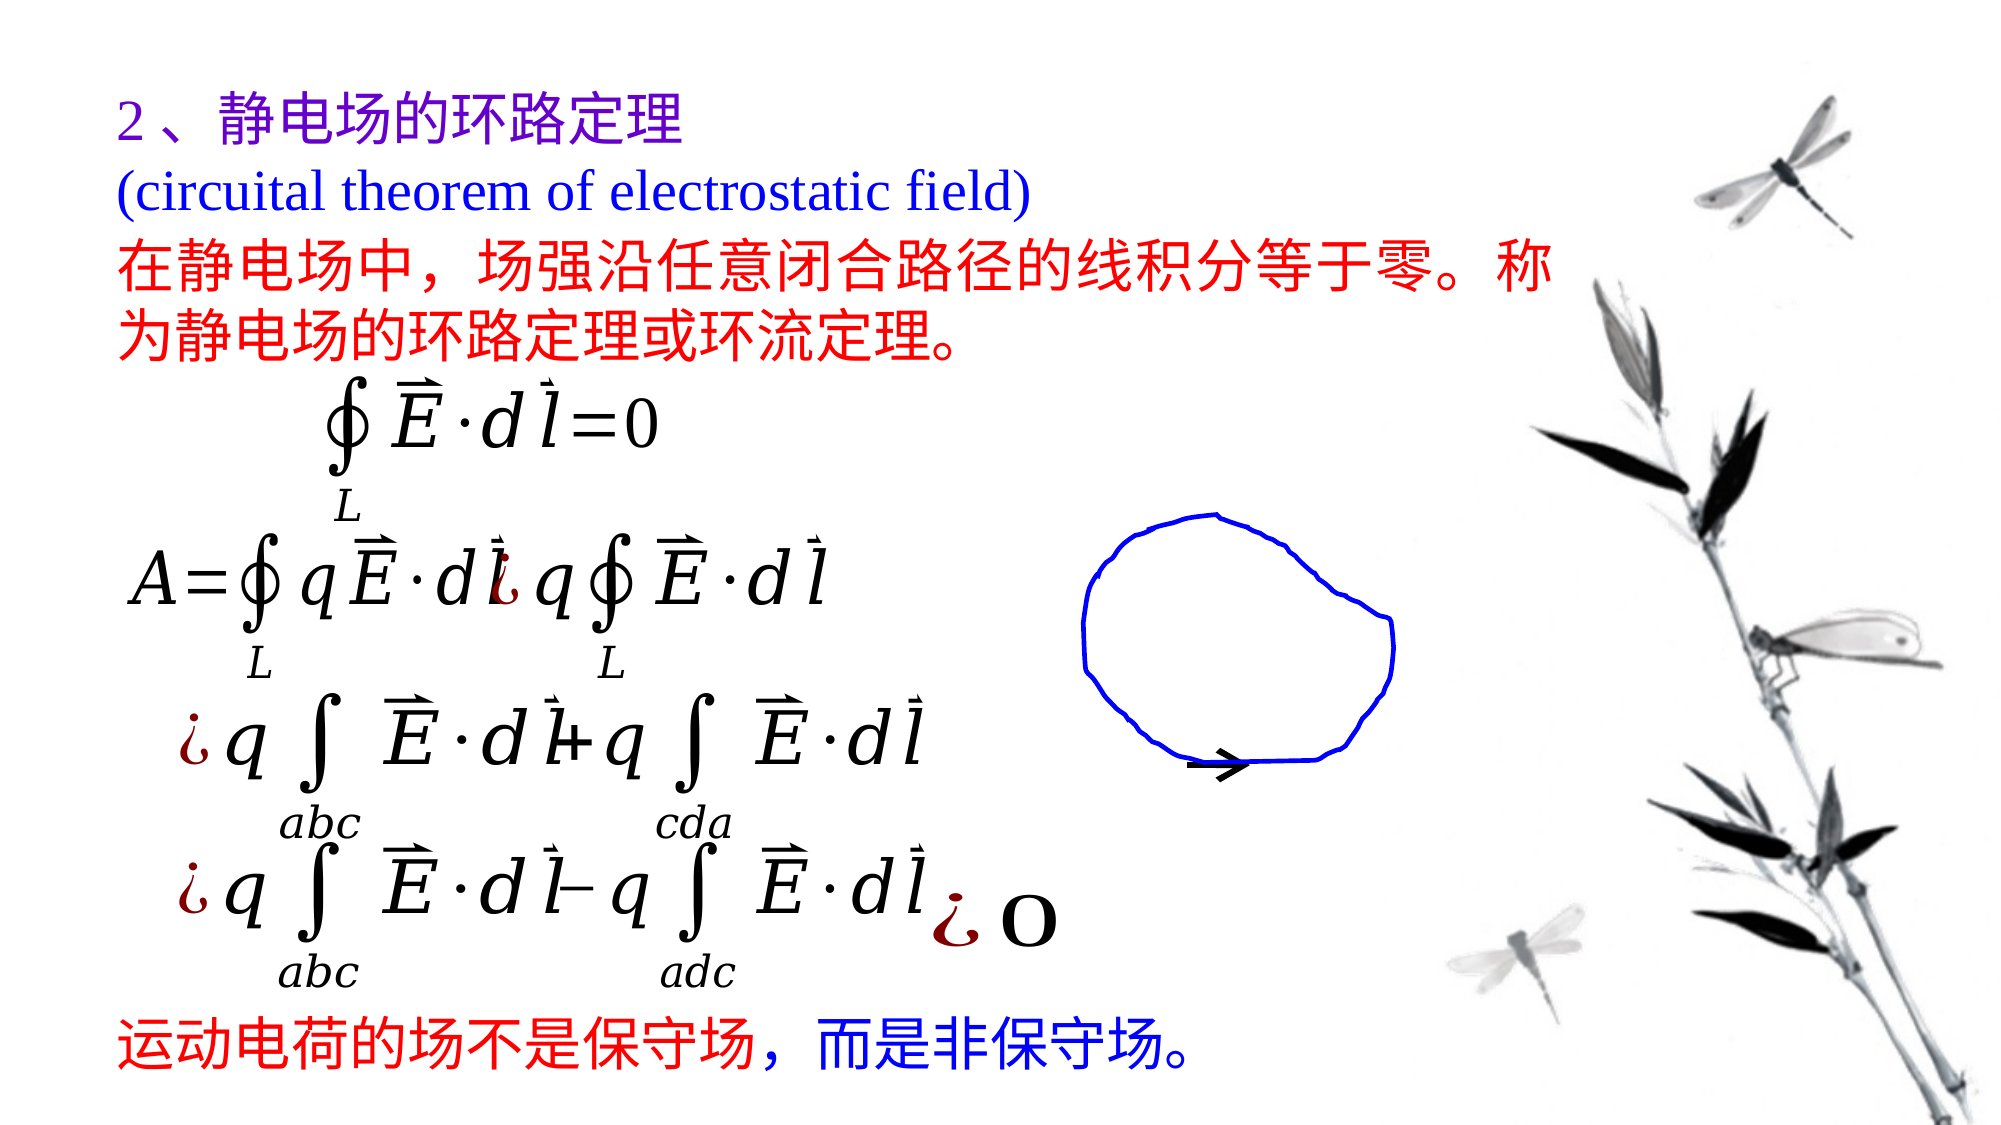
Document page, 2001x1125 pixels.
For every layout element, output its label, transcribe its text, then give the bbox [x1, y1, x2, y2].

picture [1376, 61, 2000, 1125]
text_box 运动电荷的场不是保守场，而是非保守场。 [101, 1000, 1471, 1085]
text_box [1024, 436, 1475, 832]
text_box 在静电场中，场强沿任意闭合路径的线积分等于零。称为静电场的环路定理或环流定理。 [101, 221, 1569, 377]
text_box 2、静电场的环路定理 (circuital theorem of electrostatic field) [101, 75, 1450, 221]
